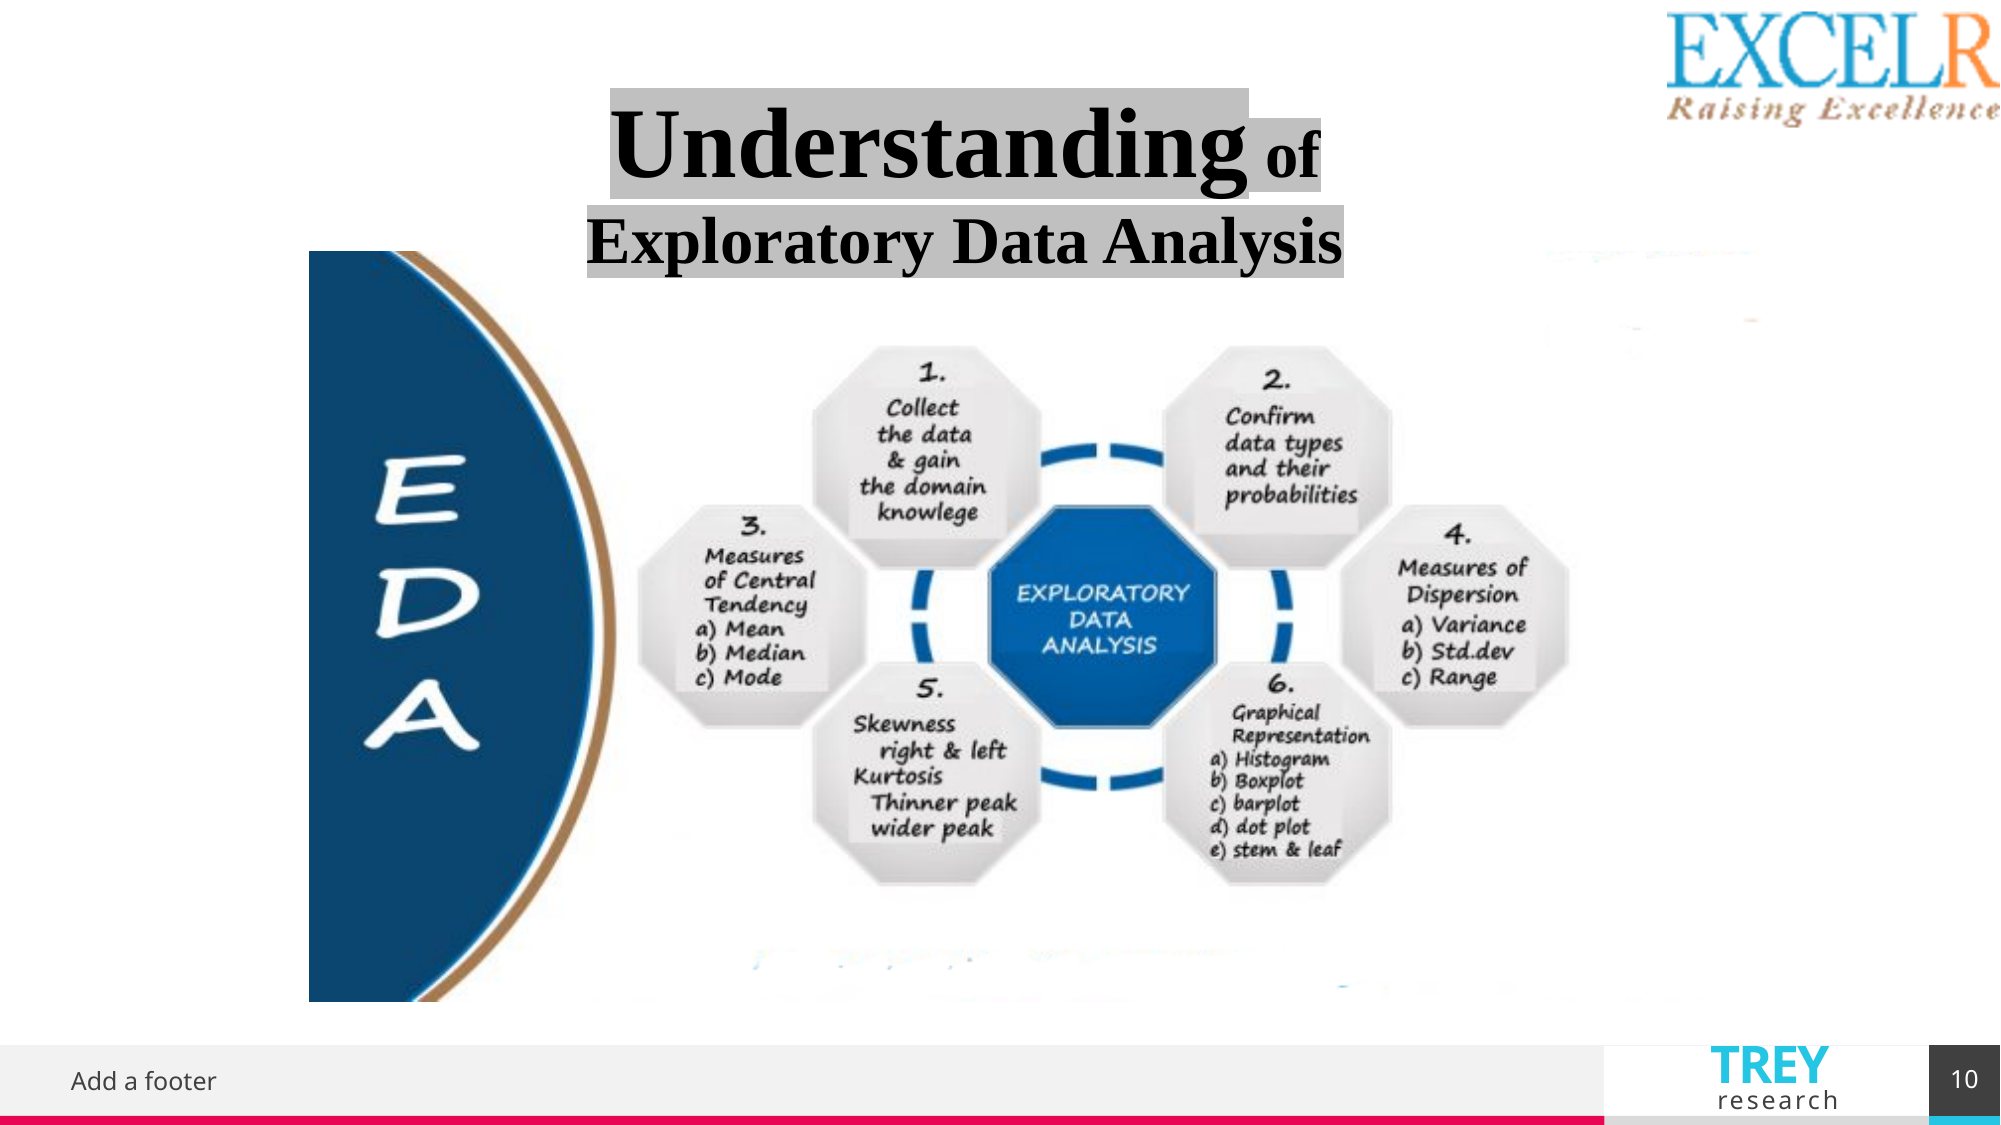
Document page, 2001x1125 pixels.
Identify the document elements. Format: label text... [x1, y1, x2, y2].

footer Add a footer [70, 1056, 1000, 1105]
picture [1667, 0, 2000, 140]
text_box Understanding of Exploratory Data Analysis [464, 69, 1467, 251]
picture [309, 251, 1764, 1002]
slide_number 10 [1929, 1045, 2000, 1116]
